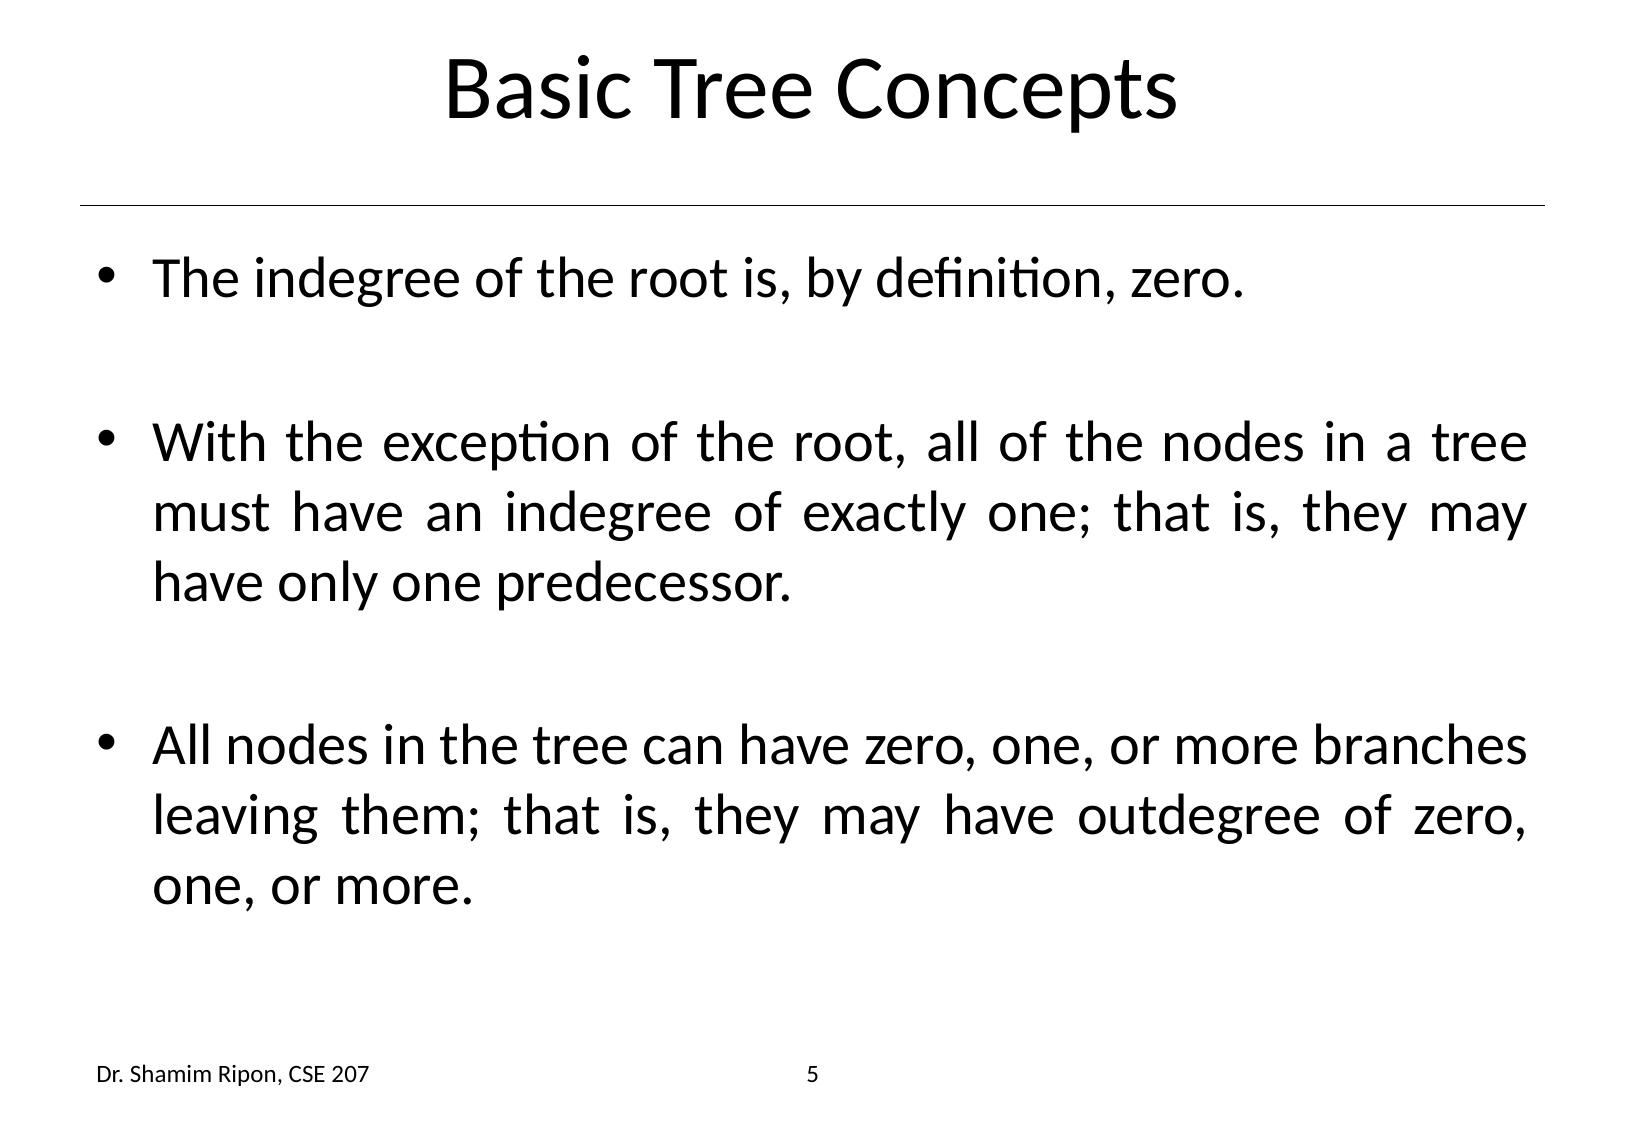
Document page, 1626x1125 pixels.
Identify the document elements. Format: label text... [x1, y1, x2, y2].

slide_number 5 [555, 1042, 1070, 1103]
footer Dr. Shamim Ripon, CSE 207 [81, 1042, 461, 1103]
list The indegree of the root is, by definition, zero. With the exception of the root, all of the nodes in a tree must have an indegree of exactly one; that is, they may have only one predecessor. All nodes in the tree can have zero, one, or more branches leaving them; that is, they may have outdegree of zero, one, or more. [81, 231, 1544, 975]
title Basic Tree Concepts [81, 19, 1544, 207]
